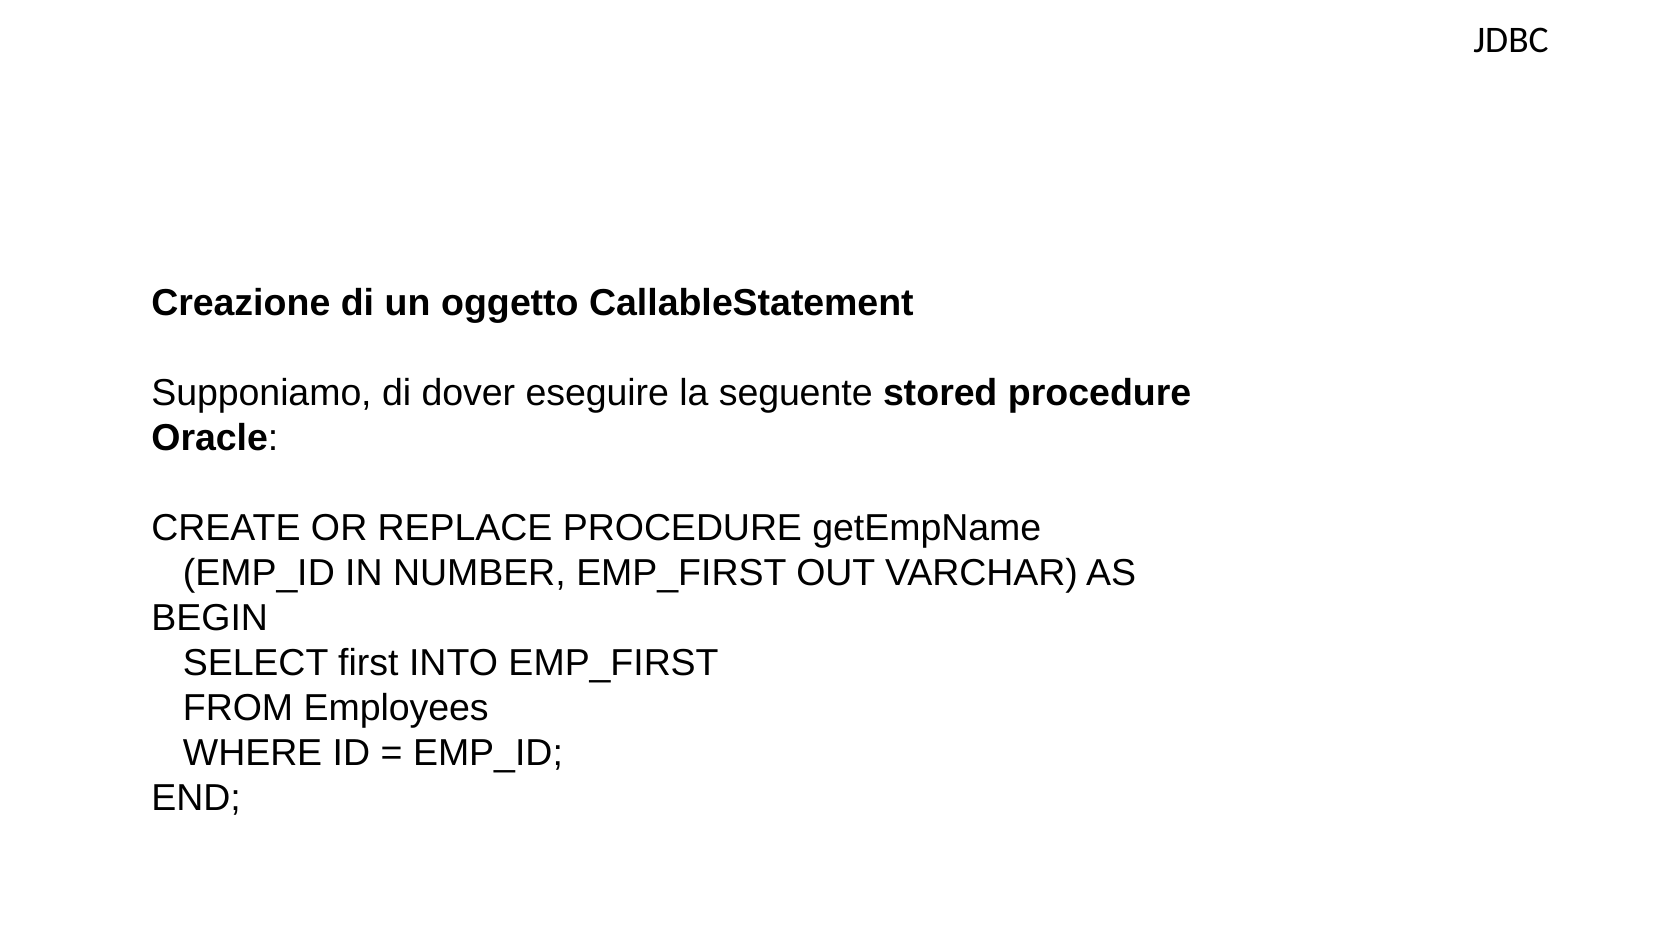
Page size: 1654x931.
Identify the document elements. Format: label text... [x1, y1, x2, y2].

text_box Creazione di un oggetto CallableStatement Supponiamo, di dover eseguire la seguente stored procedure Oracle: CREATE OR REPLACE PROCEDURE getEmpName (EMP_ID IN NUMBER, EMP_FIRST OUT VARCHAR) AS BEGIN SELECT first INTO EMP_FIRST FROM Employees WHERE ID = EMP_ID; END; [136, 270, 1321, 665]
text_box JDBC [1458, 8, 1559, 58]
